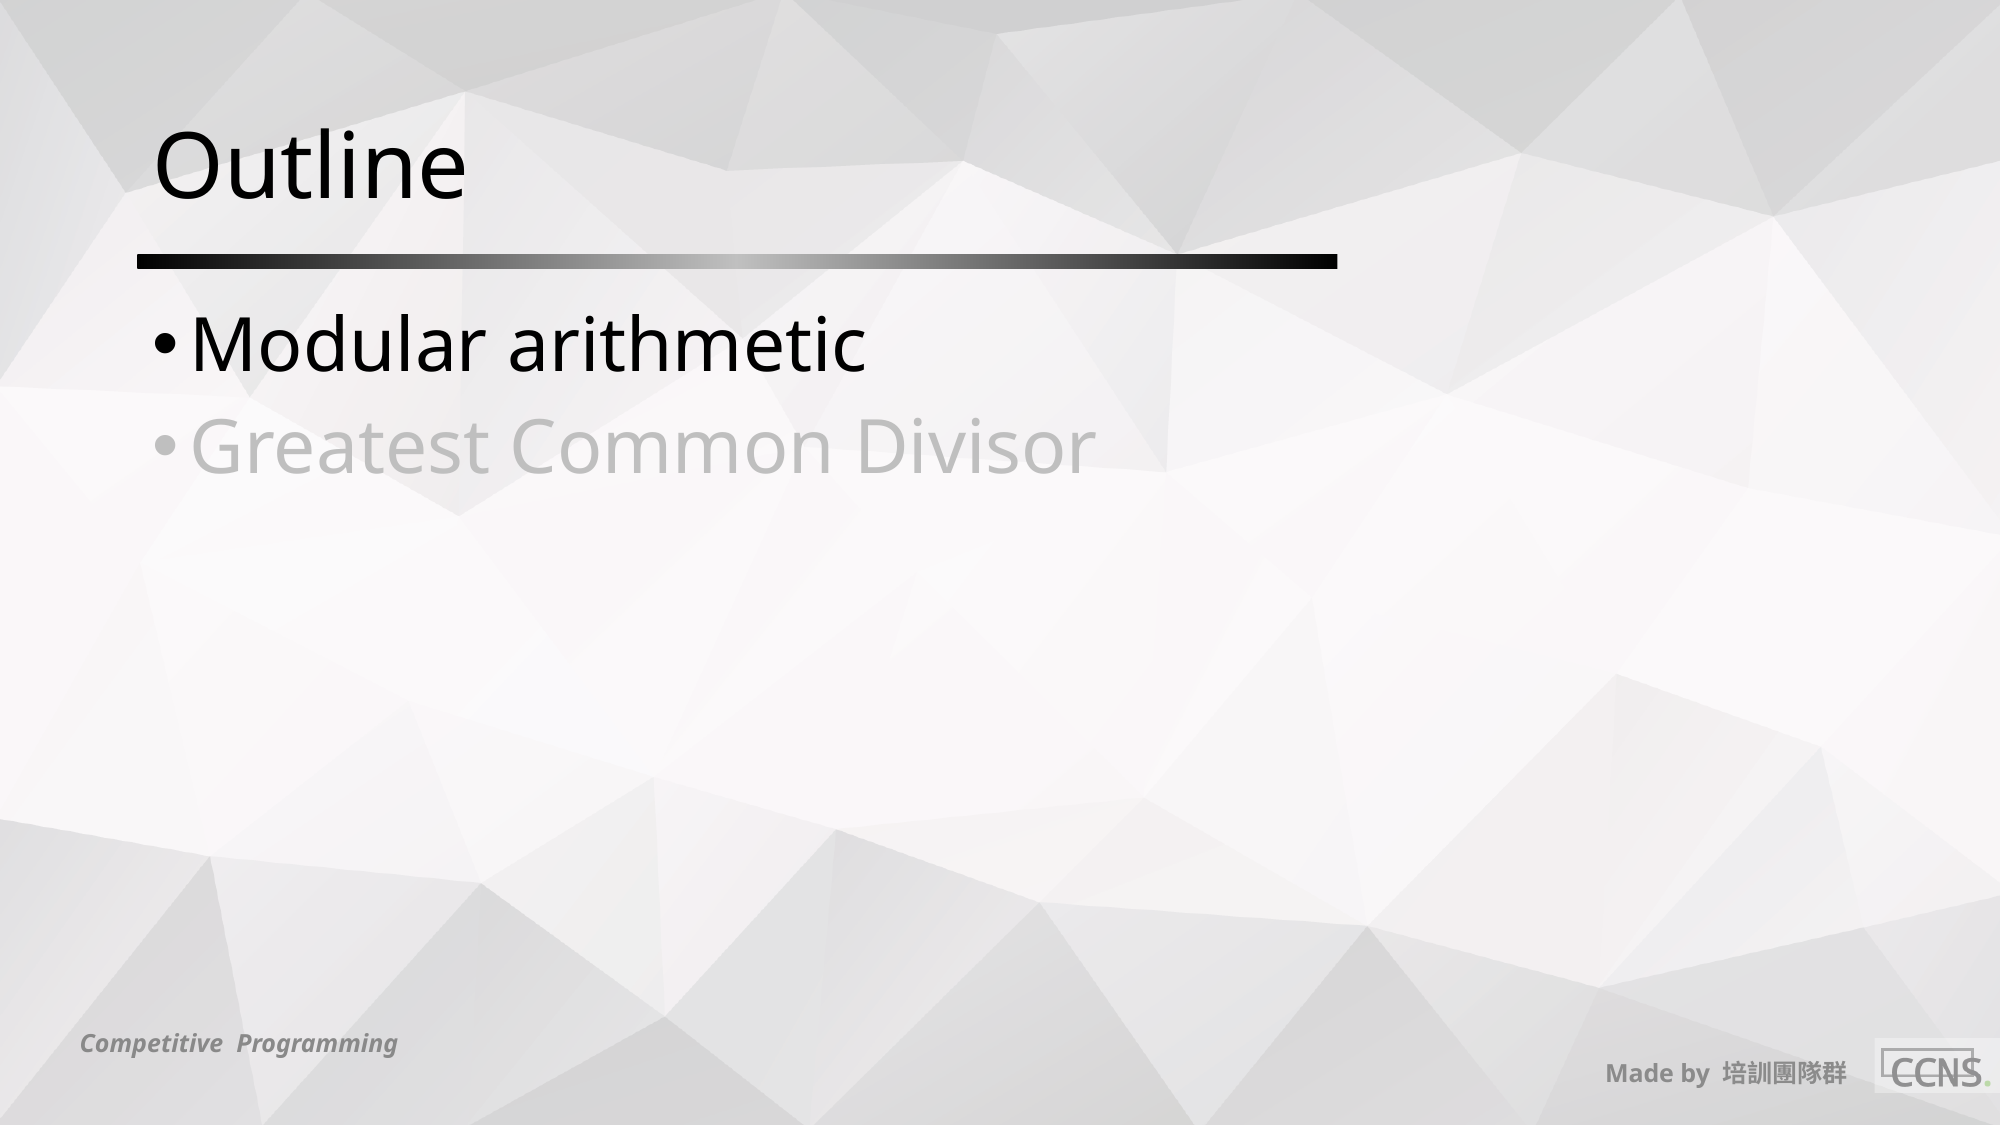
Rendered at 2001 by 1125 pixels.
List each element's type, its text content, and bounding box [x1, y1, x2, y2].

picture [0, 0, 2000, 1125]
title Outline [137, 59, 1863, 278]
list Modular arithmetic Greatest Common Divisor [137, 299, 1863, 1014]
